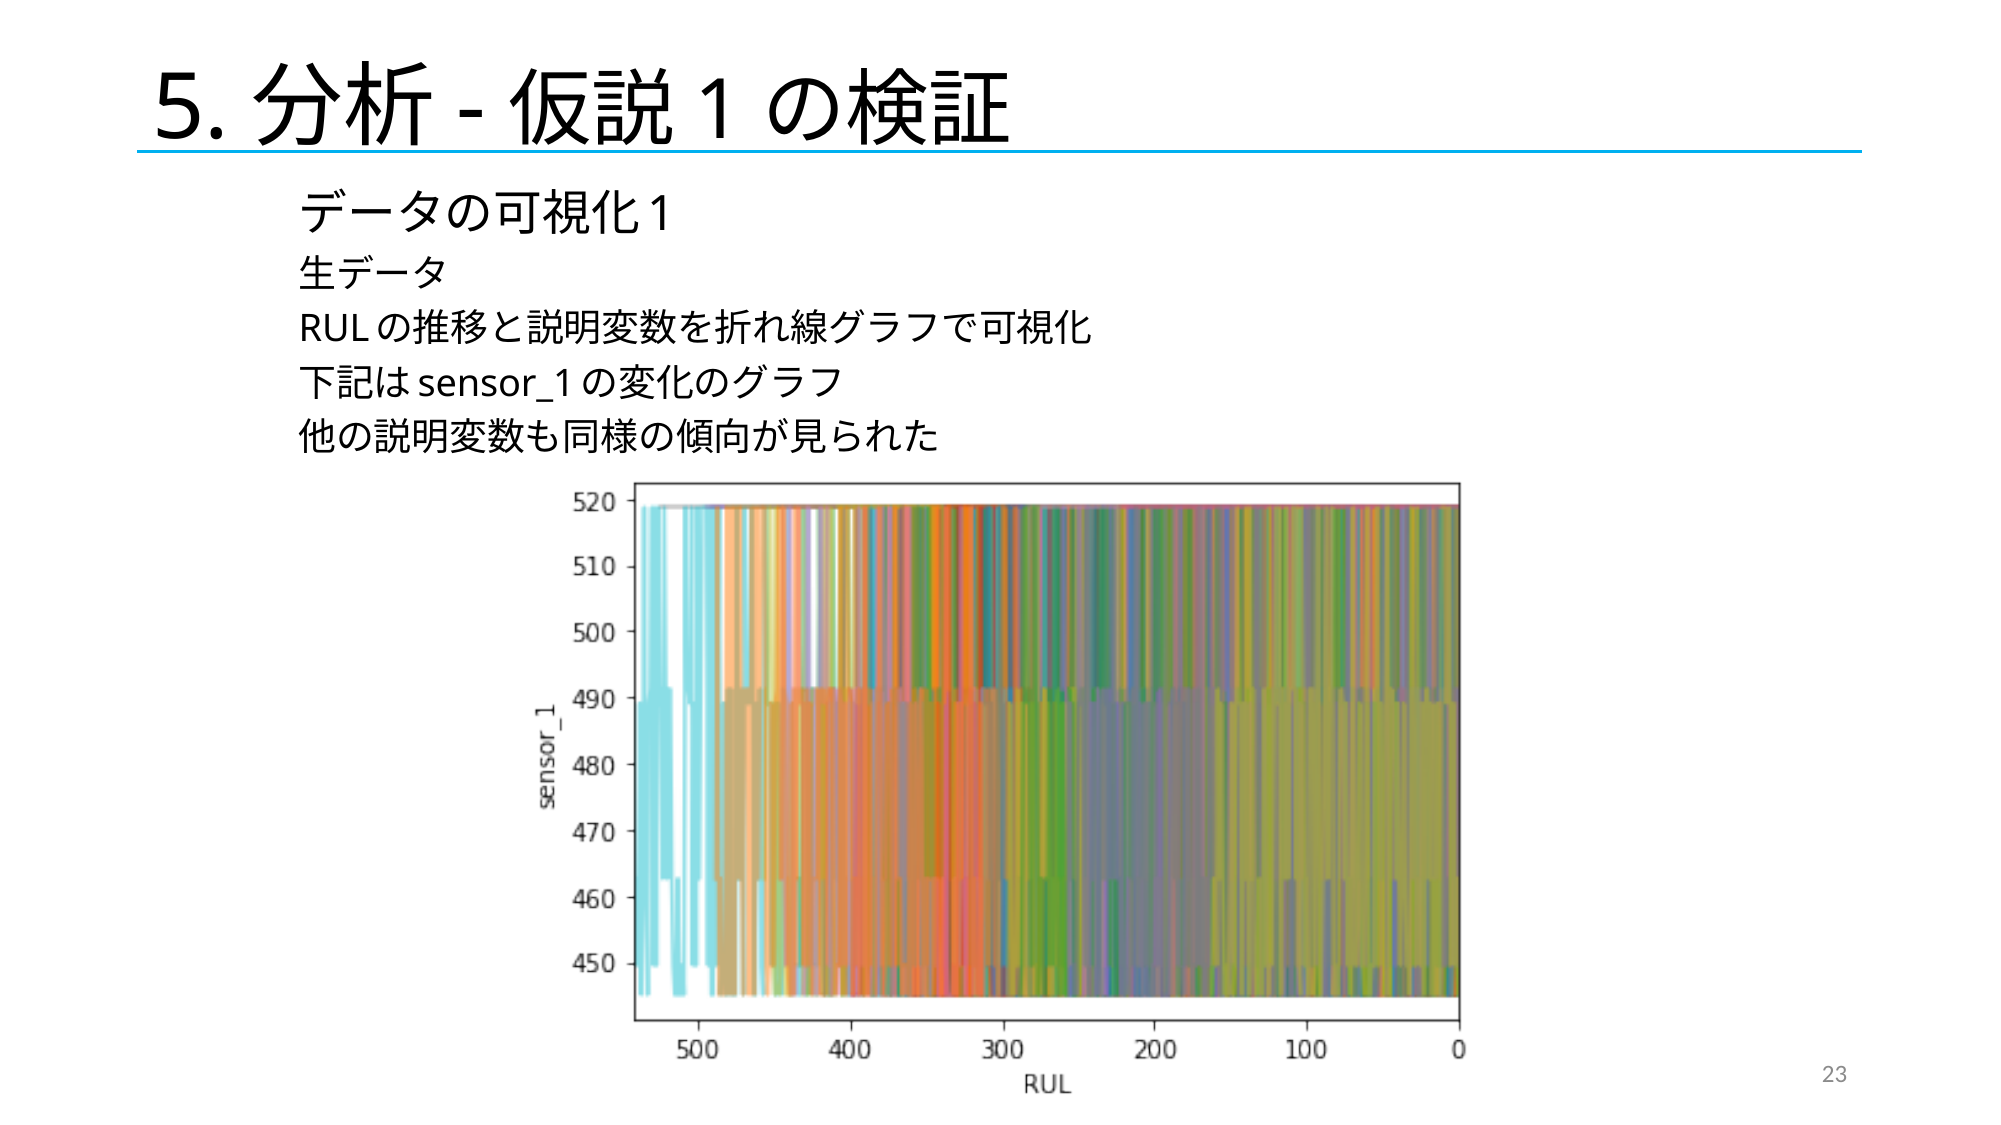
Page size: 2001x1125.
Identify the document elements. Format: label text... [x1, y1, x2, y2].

title 5.分析-仮説1の検証 [137, 152, 1863, 218]
picture [516, 468, 1484, 1114]
list データの可視化1 生データ RULの推移と説明変数を折れ線グラフで可視化 下記はsensor_1の変化のグラフ 他の説明変数も同様の傾向が見られた [283, 181, 1717, 469]
title 5.分析-仮説1の検証 [137, 0, 1863, 151]
slide_number 23 [1484, 1042, 1863, 1103]
